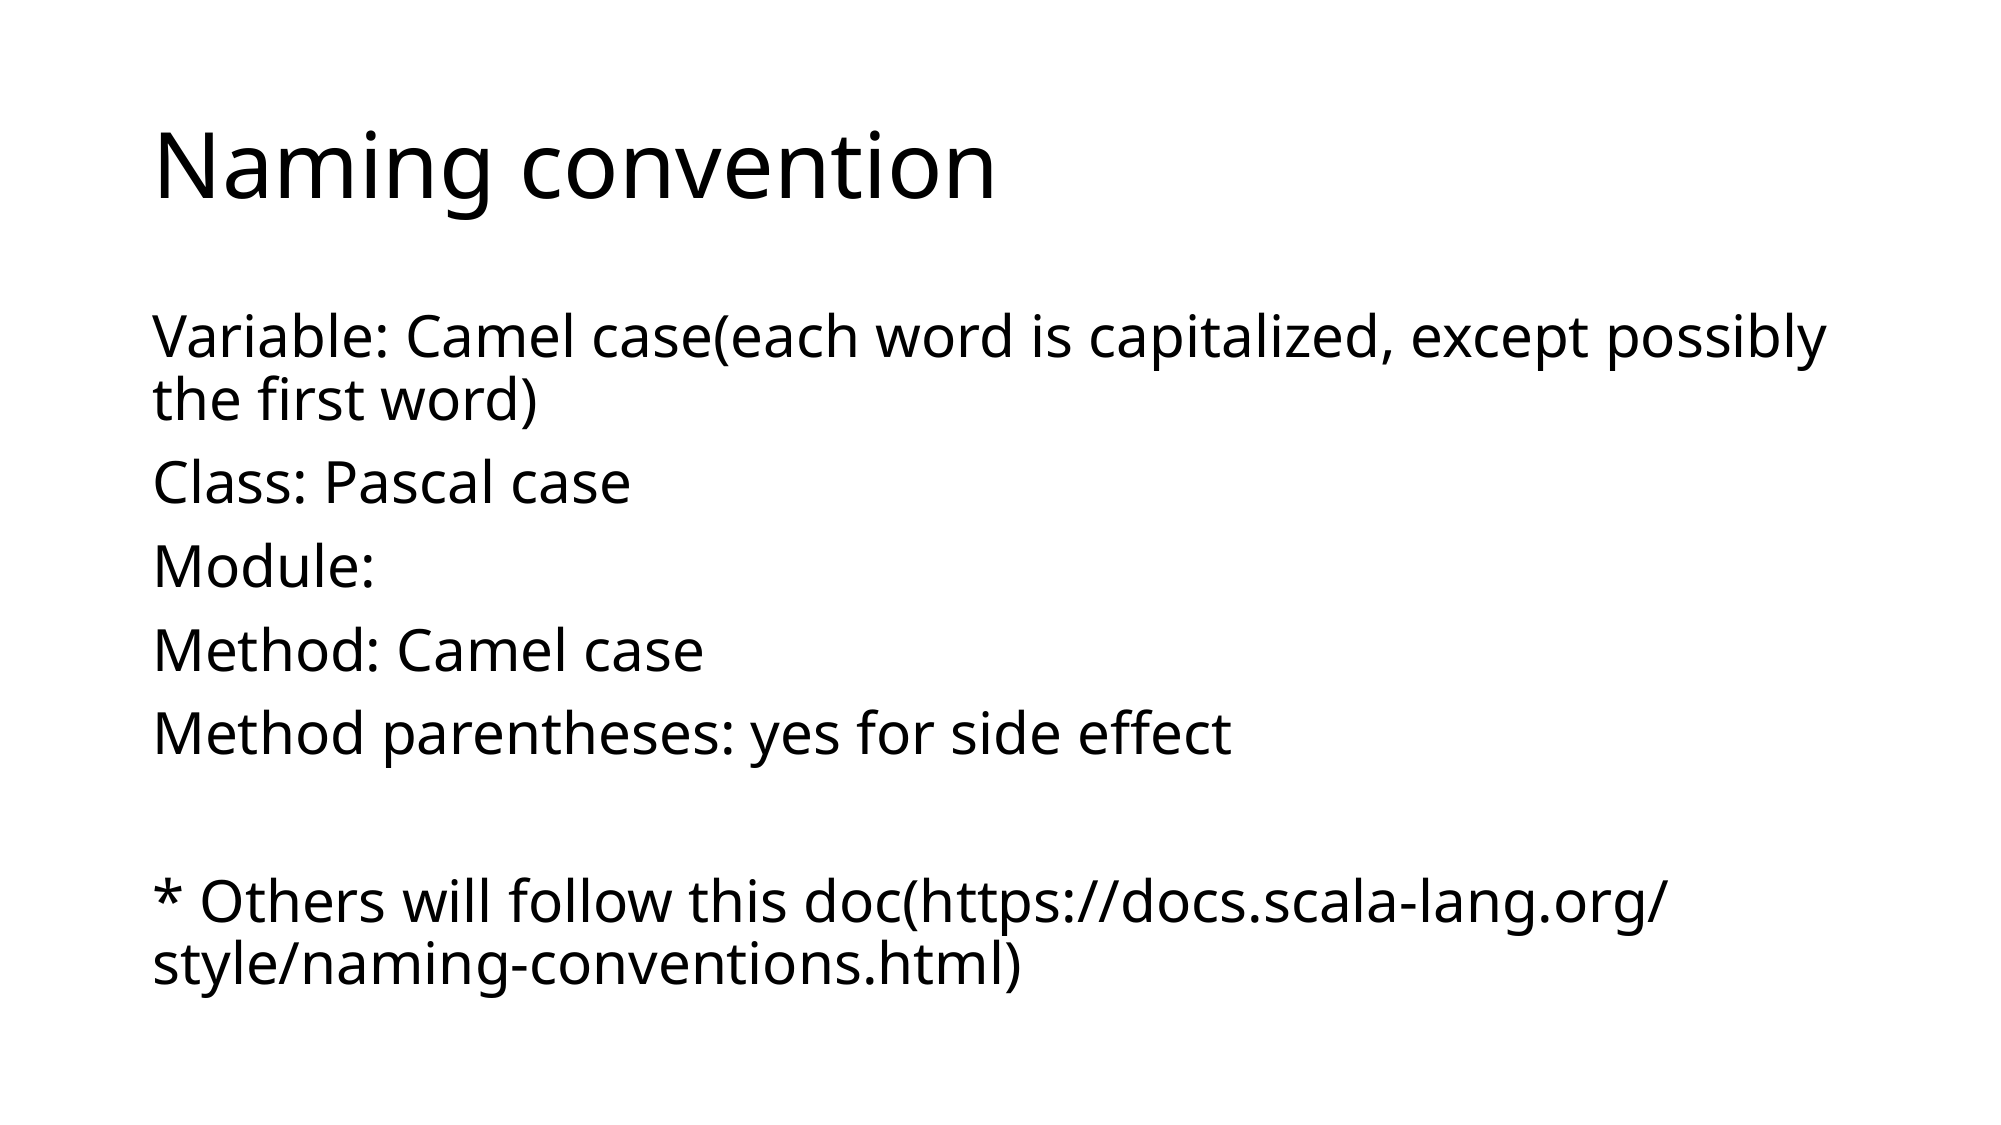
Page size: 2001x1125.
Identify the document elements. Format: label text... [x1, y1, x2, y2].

title Naming convention [137, 59, 1863, 278]
list Variable: Camel case(each word is capitalized, except possibly the first word) Class: Pascal case Module: Method: Camel case Method parentheses: yes for side effect * Others will follow this doc(https://docs.scala-lang.org/style/naming-conventions.html) [137, 299, 1863, 1014]
